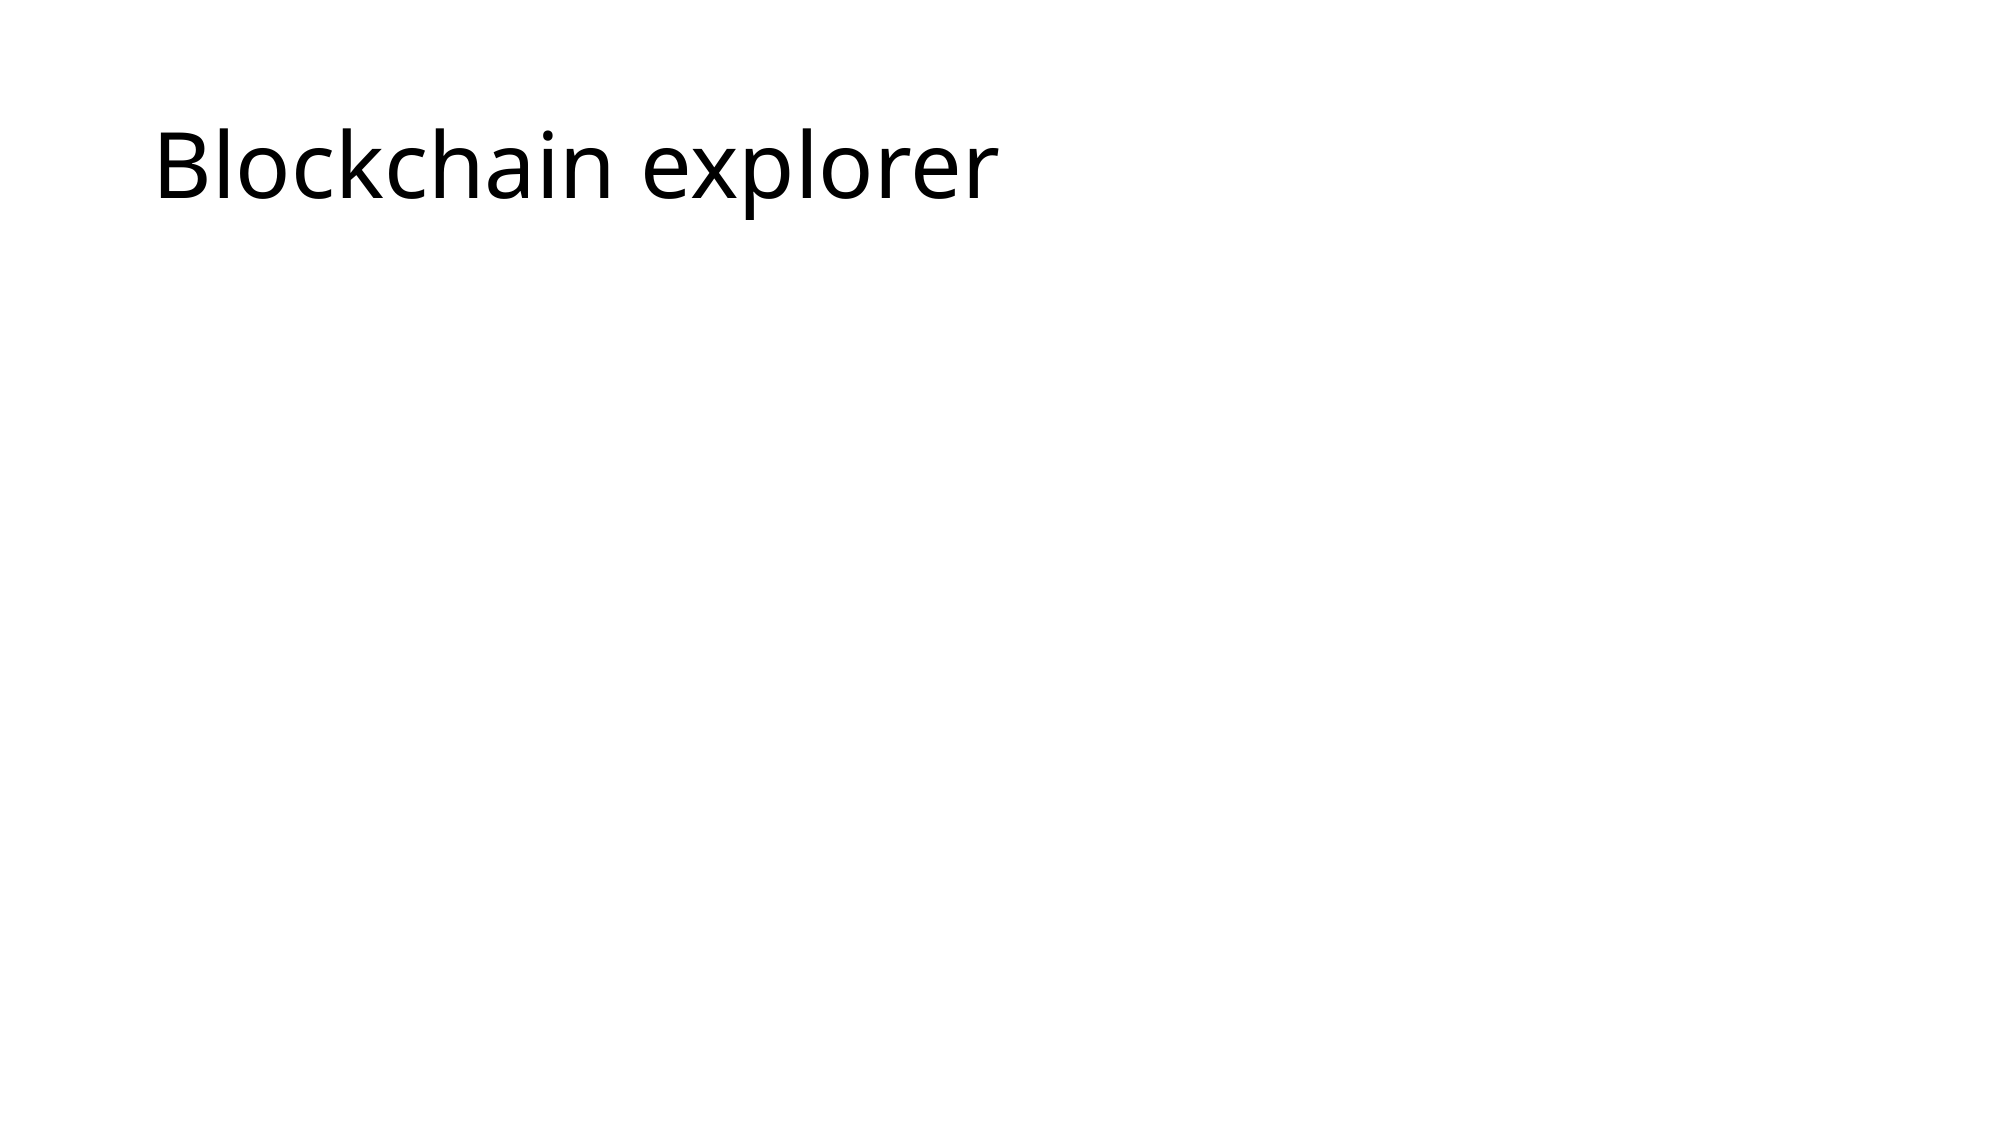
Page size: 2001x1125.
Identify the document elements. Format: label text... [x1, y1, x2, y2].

title Blockchain explorer [137, 59, 1863, 278]
